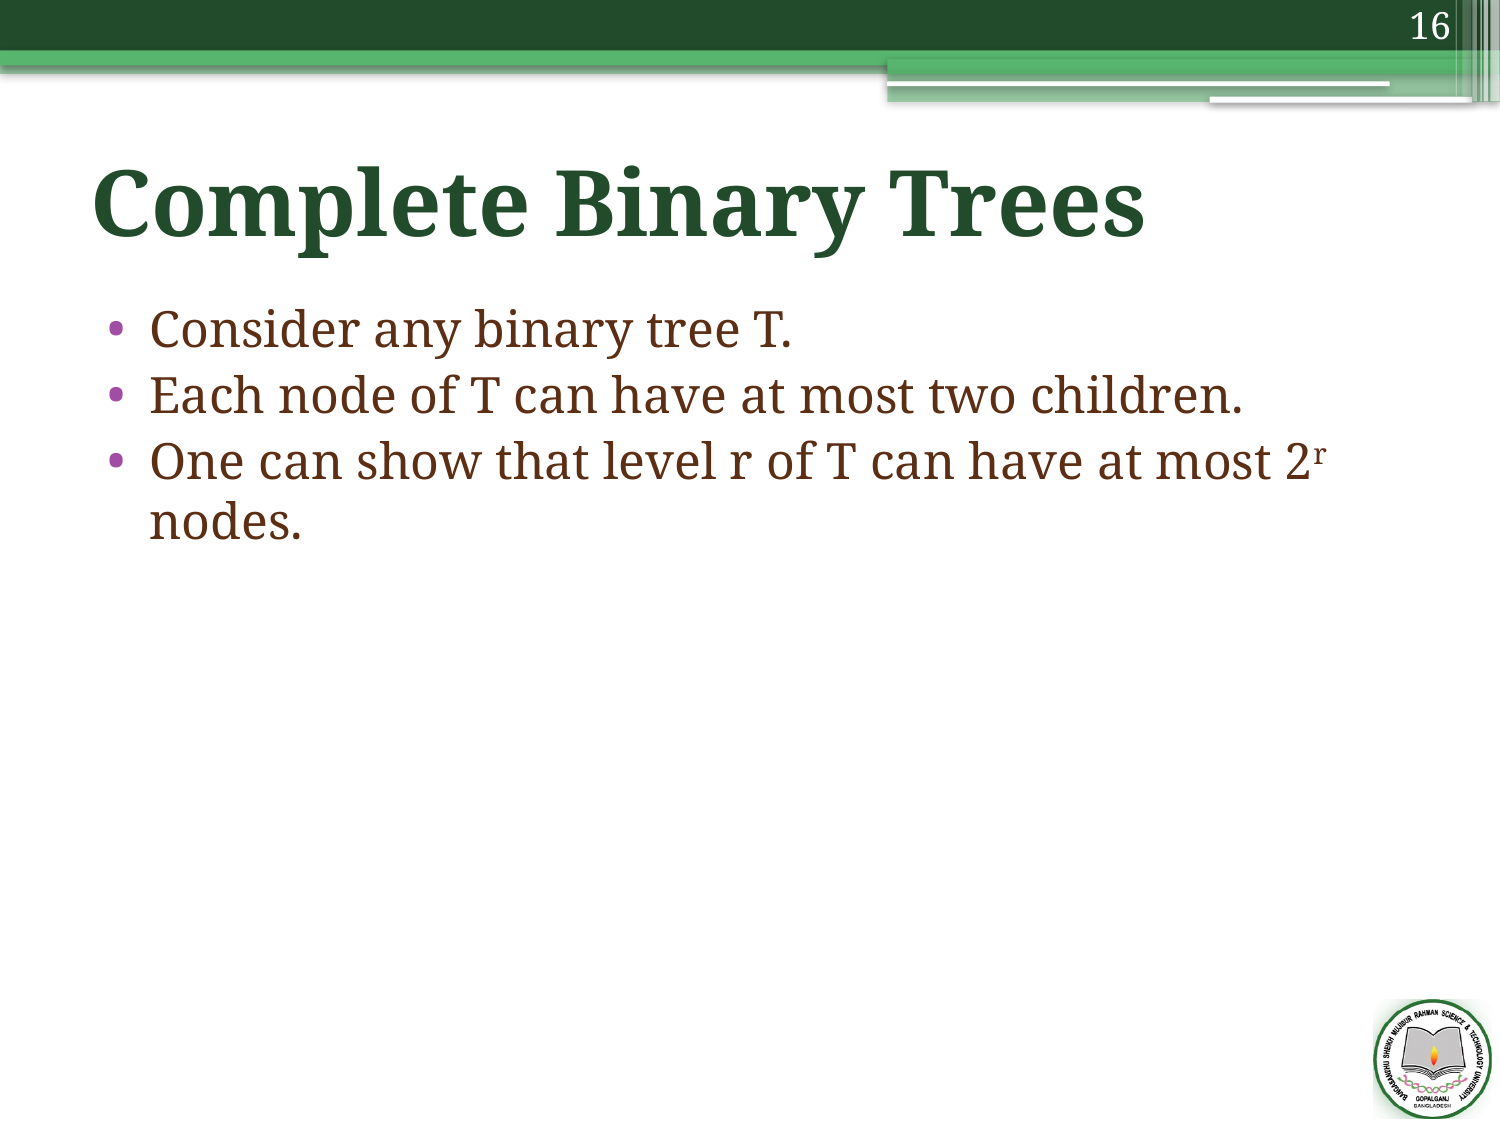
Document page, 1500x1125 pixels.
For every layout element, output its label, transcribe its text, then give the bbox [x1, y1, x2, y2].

picture [1373, 999, 1492, 1119]
slide_number 16 [1340, 0, 1466, 61]
list Consider any binary tree T. Each node of T can have at most two children. One can show that level r of T can have at most 2r nodes. [75, 289, 1425, 999]
title Complete Binary Trees [75, 112, 1425, 288]
